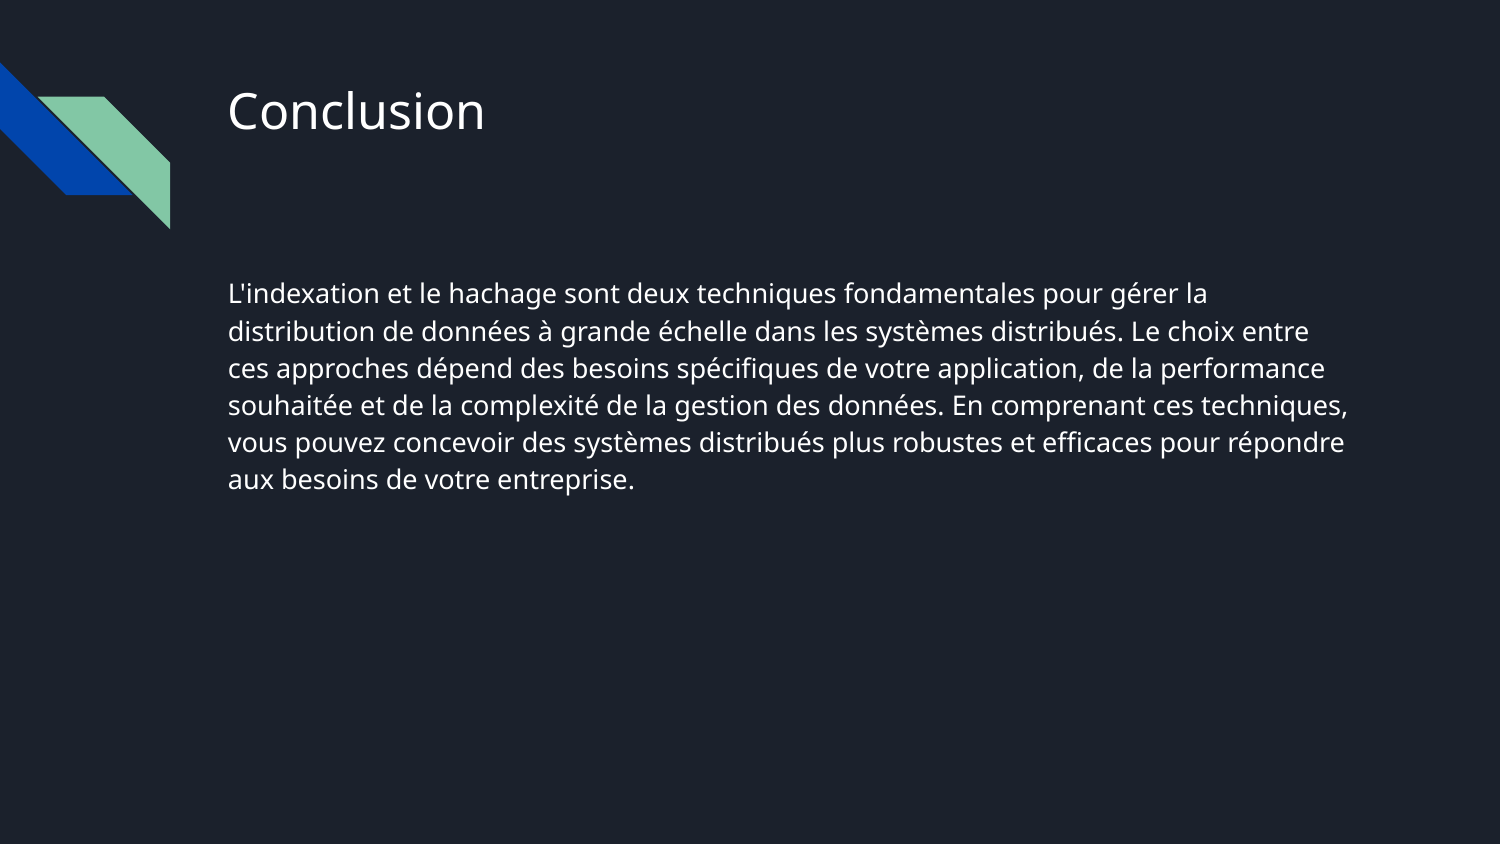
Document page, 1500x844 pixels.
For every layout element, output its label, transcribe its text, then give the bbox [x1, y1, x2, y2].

title Conclusion [212, 64, 1368, 215]
list L'indexation et le hachage sont deux techniques fondamentales pour gérer la distribution de données à grande échelle dans les systèmes distribués. Le choix entre ces approches dépend des besoins spécifiques de votre application, de la performance souhaitée et de la complexité de la gestion des données. En comprenant ces techniques, vous pouvez concevoir des systèmes distribués plus robustes et efficaces pour répondre aux besoins de votre entreprise. [212, 257, 1368, 735]
